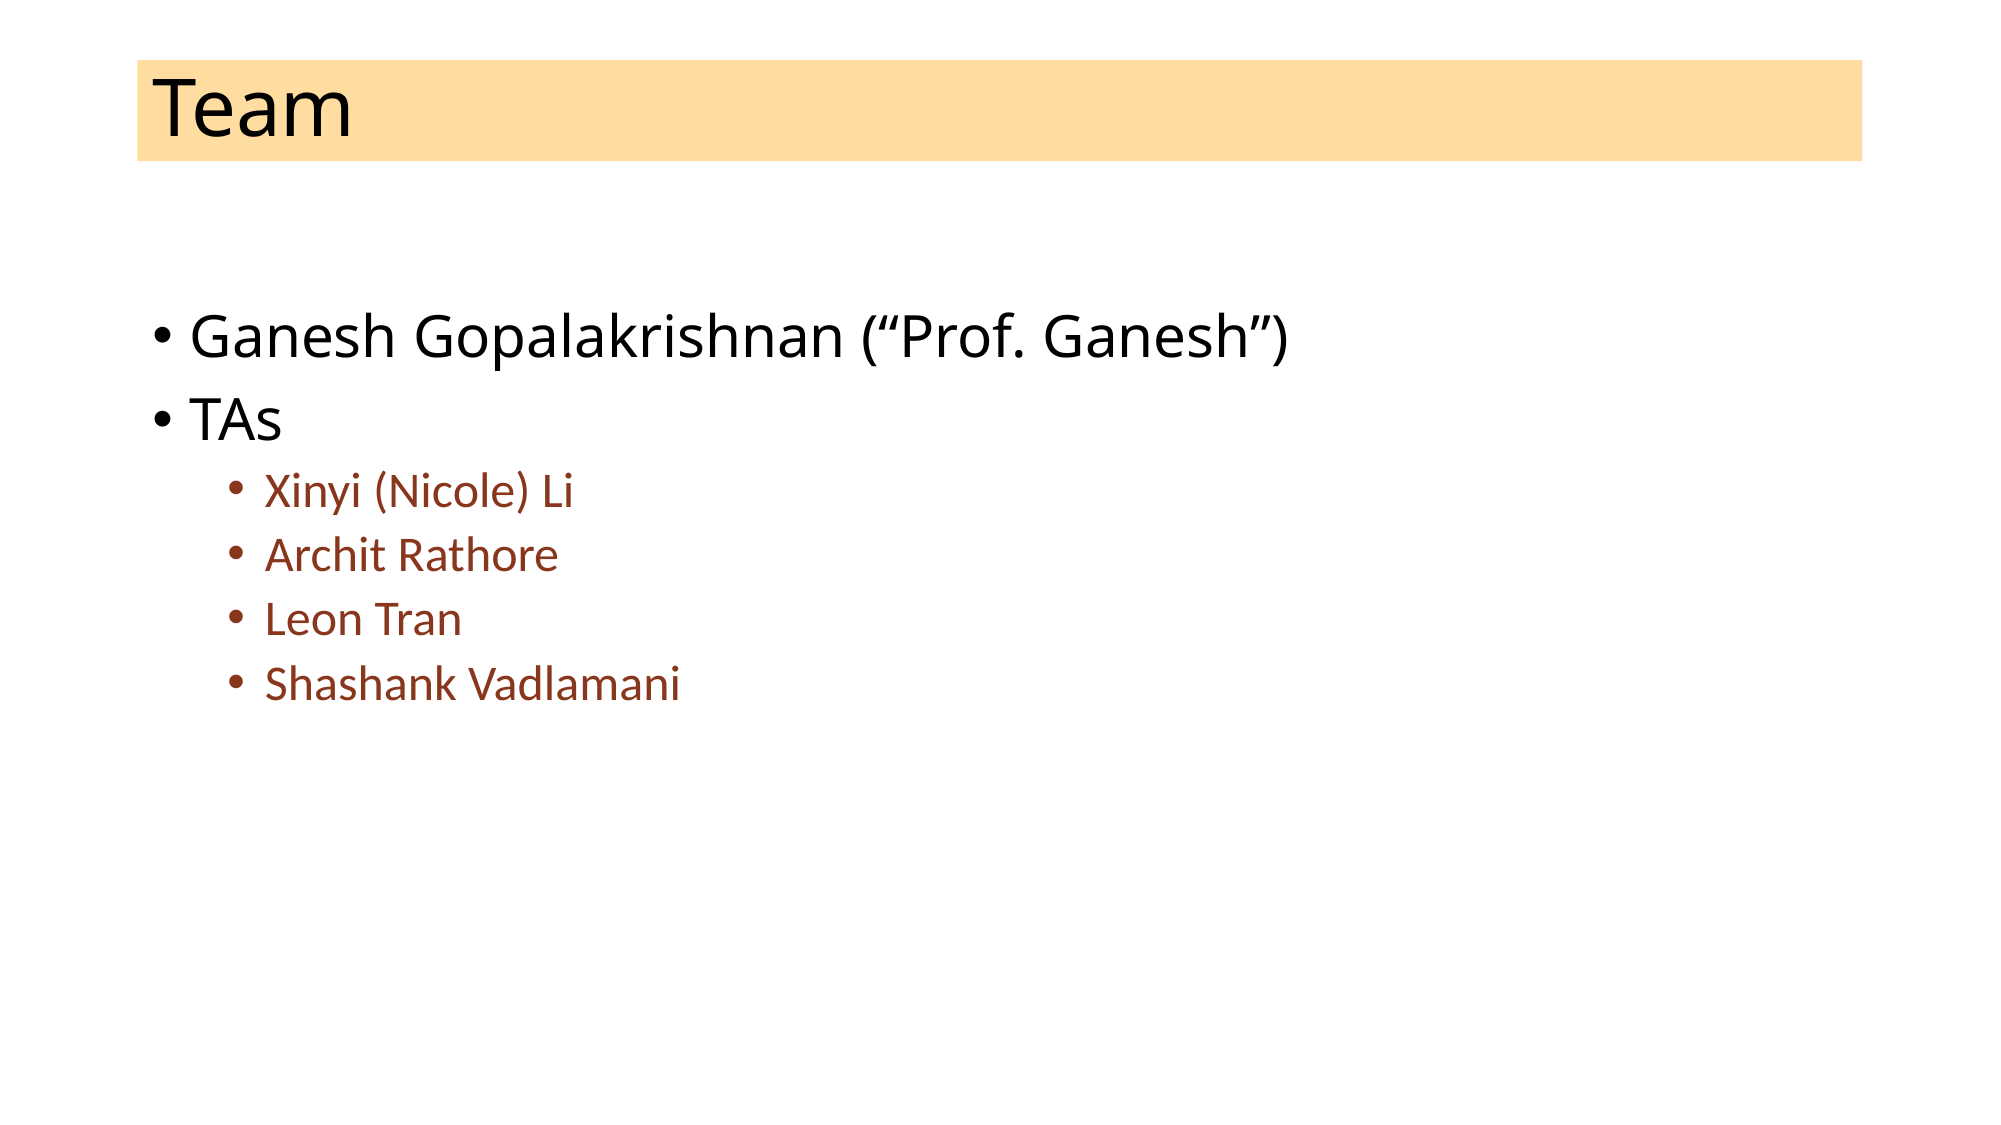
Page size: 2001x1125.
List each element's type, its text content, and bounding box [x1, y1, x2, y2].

title Team [137, 59, 1863, 162]
list Ganesh Gopalakrishnan (“Prof. Ganesh”) TAs Xinyi (Nicole) Li Archit Rathore Leon Tran Shashank Vadlamani [137, 299, 1863, 1014]
